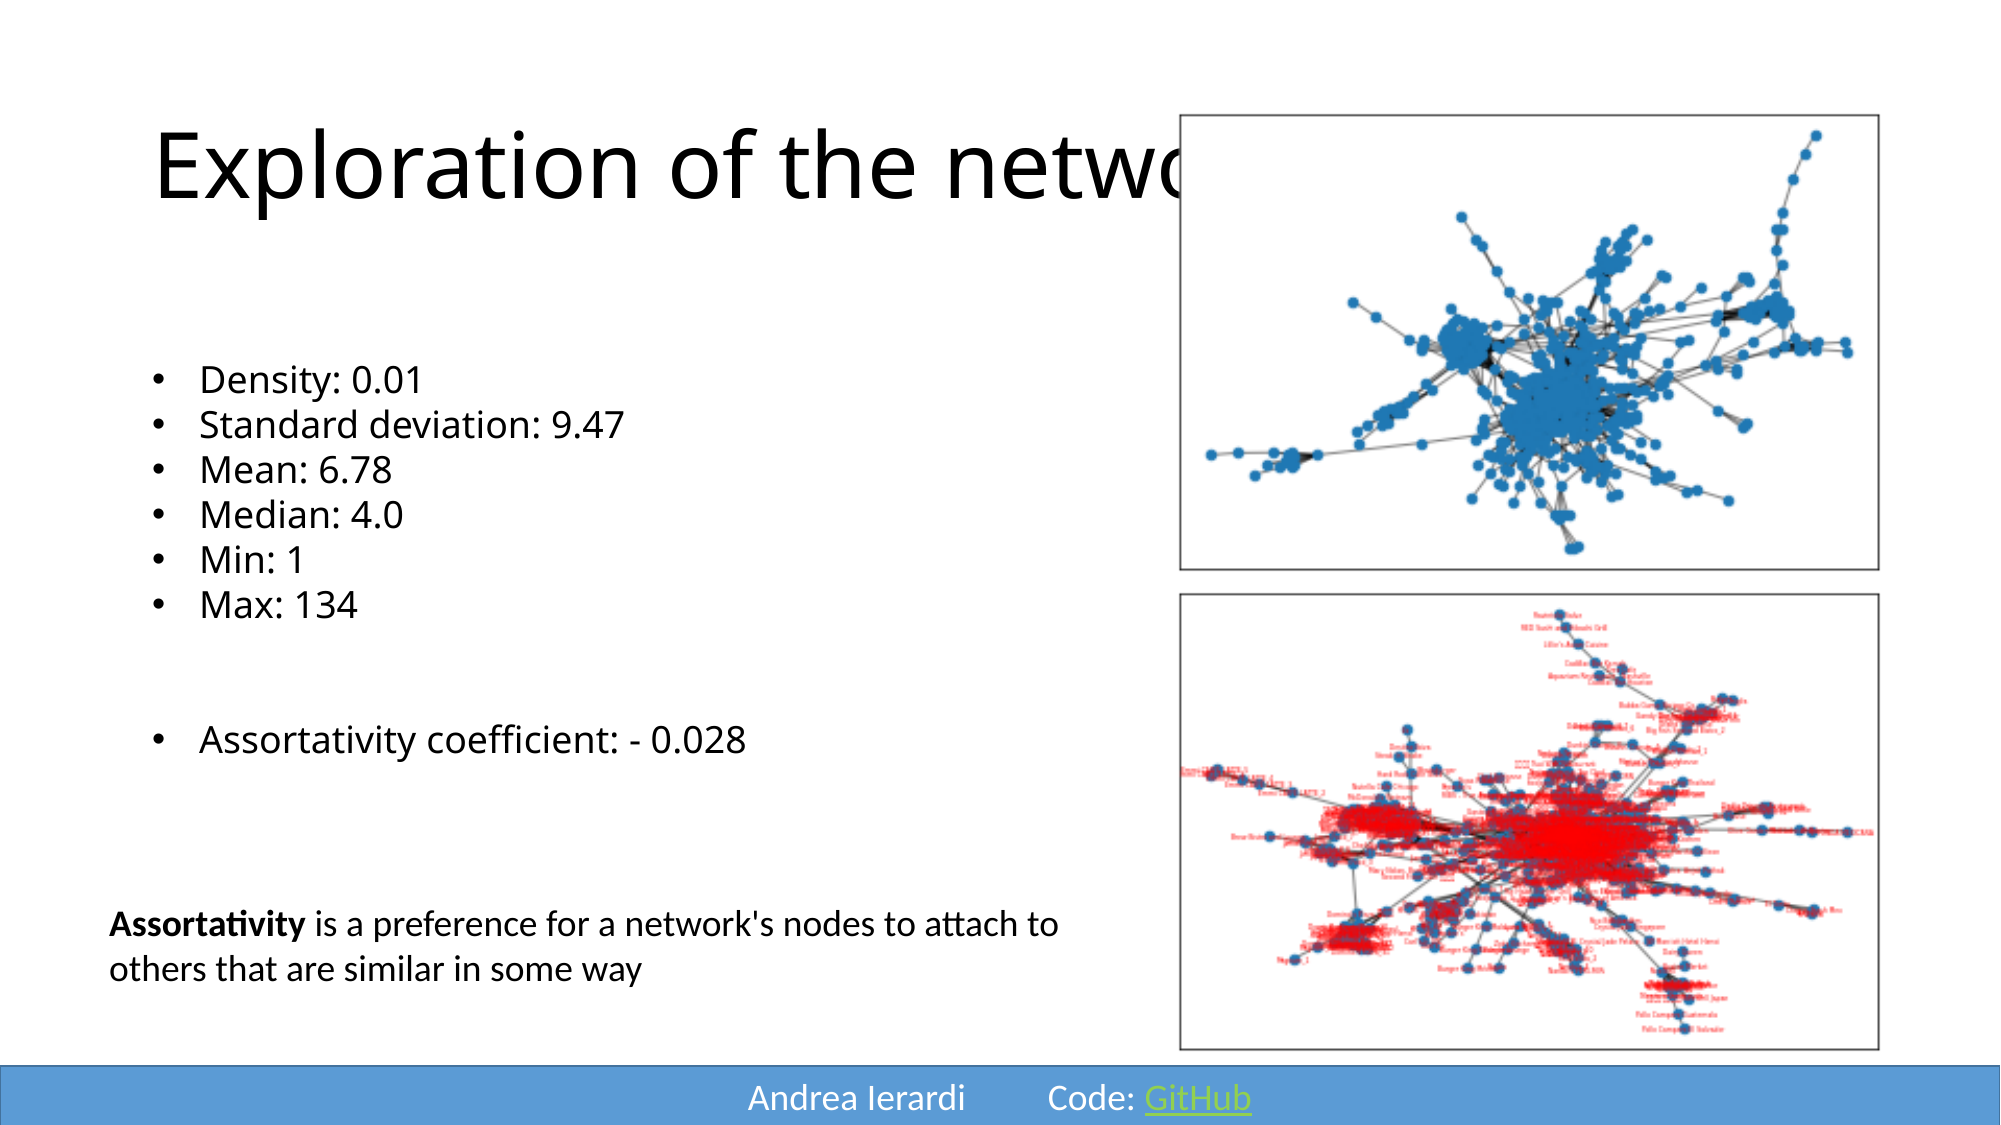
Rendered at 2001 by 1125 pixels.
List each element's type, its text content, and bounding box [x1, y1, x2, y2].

text_box Density: 0.01 Standard deviation: 9.47 Mean: 6.78 Median: 4.0 Min: 1 Max: 134 Assortativity coefficient: - 0.028 [137, 348, 1052, 859]
text_box Assortativity is a preference for a network's nodes to attach to others that are similar in some way [94, 891, 1095, 997]
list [1165, 102, 1893, 581]
text_box Andrea Ierardi Code: GitHub [0, 1065, 2000, 1125]
title Exploration of the network [137, 59, 1863, 278]
picture [1165, 581, 1893, 1064]
